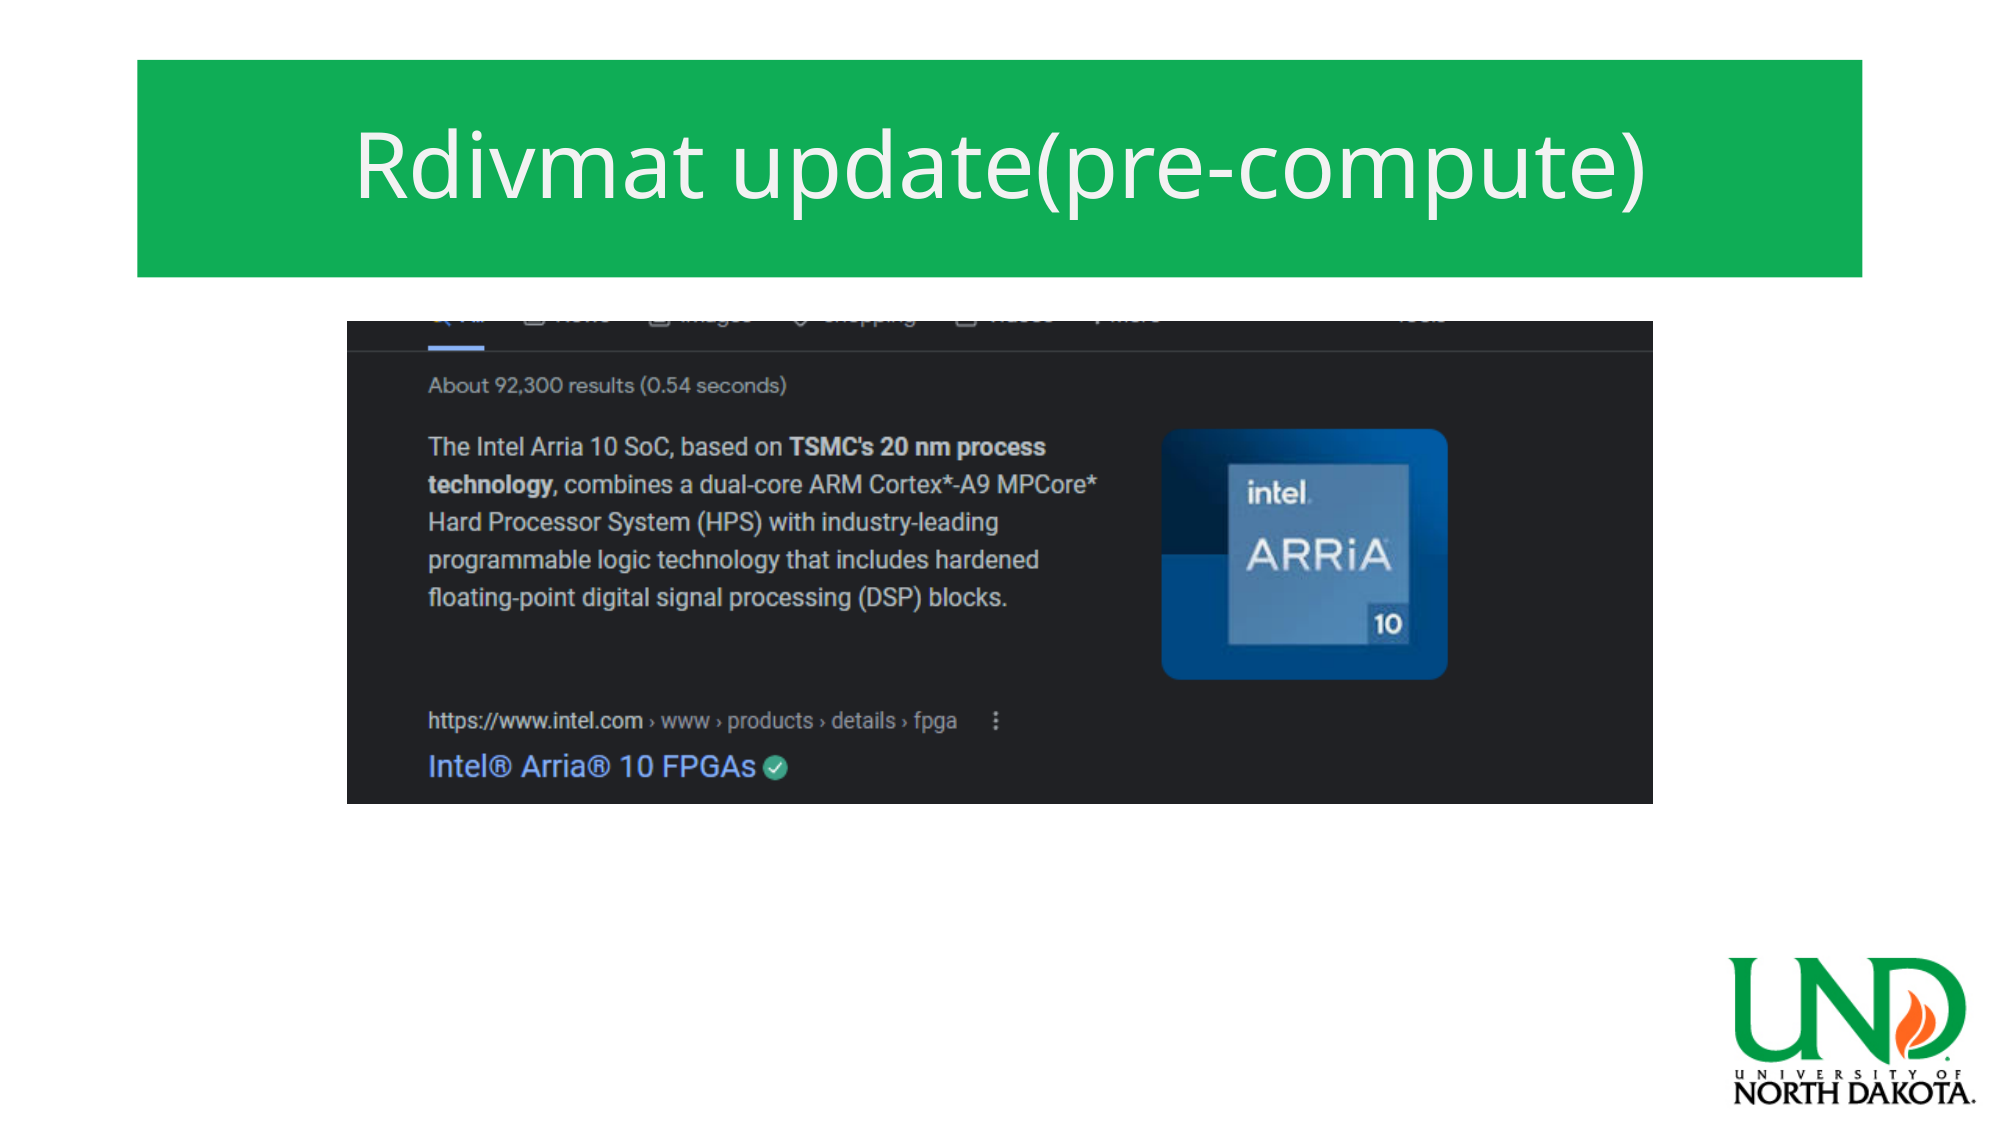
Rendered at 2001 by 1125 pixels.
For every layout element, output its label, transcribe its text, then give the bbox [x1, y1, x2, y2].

title Rdivmat update(pre-compute) [137, 59, 1863, 278]
picture [347, 321, 1653, 804]
picture [1697, 933, 2000, 1125]
